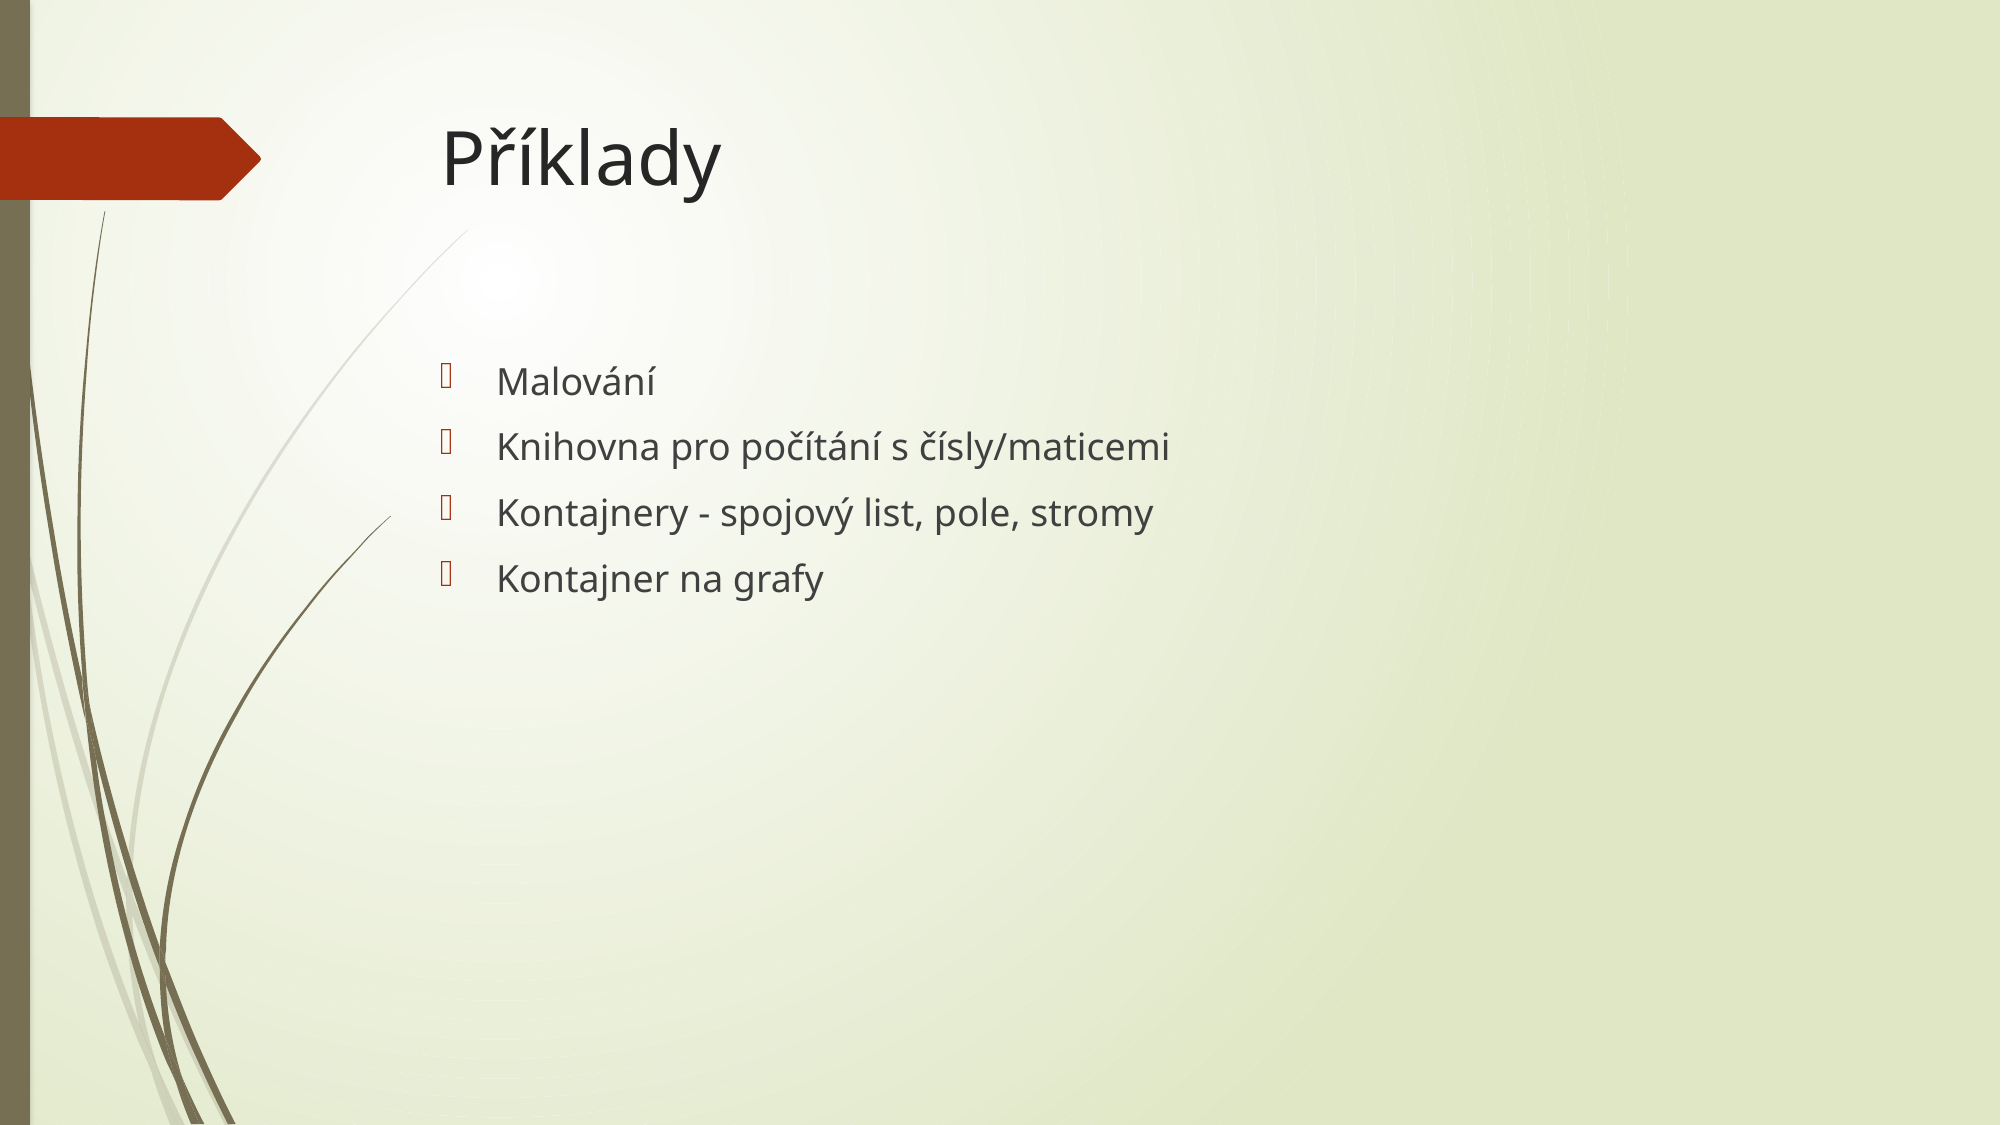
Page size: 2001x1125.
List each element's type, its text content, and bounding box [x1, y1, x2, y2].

list Malování Knihovna pro počítání s čísly/maticemi Kontajnery - spojový list, pole, stromy Kontajner na grafy [424, 350, 1888, 970]
title Příklady [425, 102, 1888, 313]
